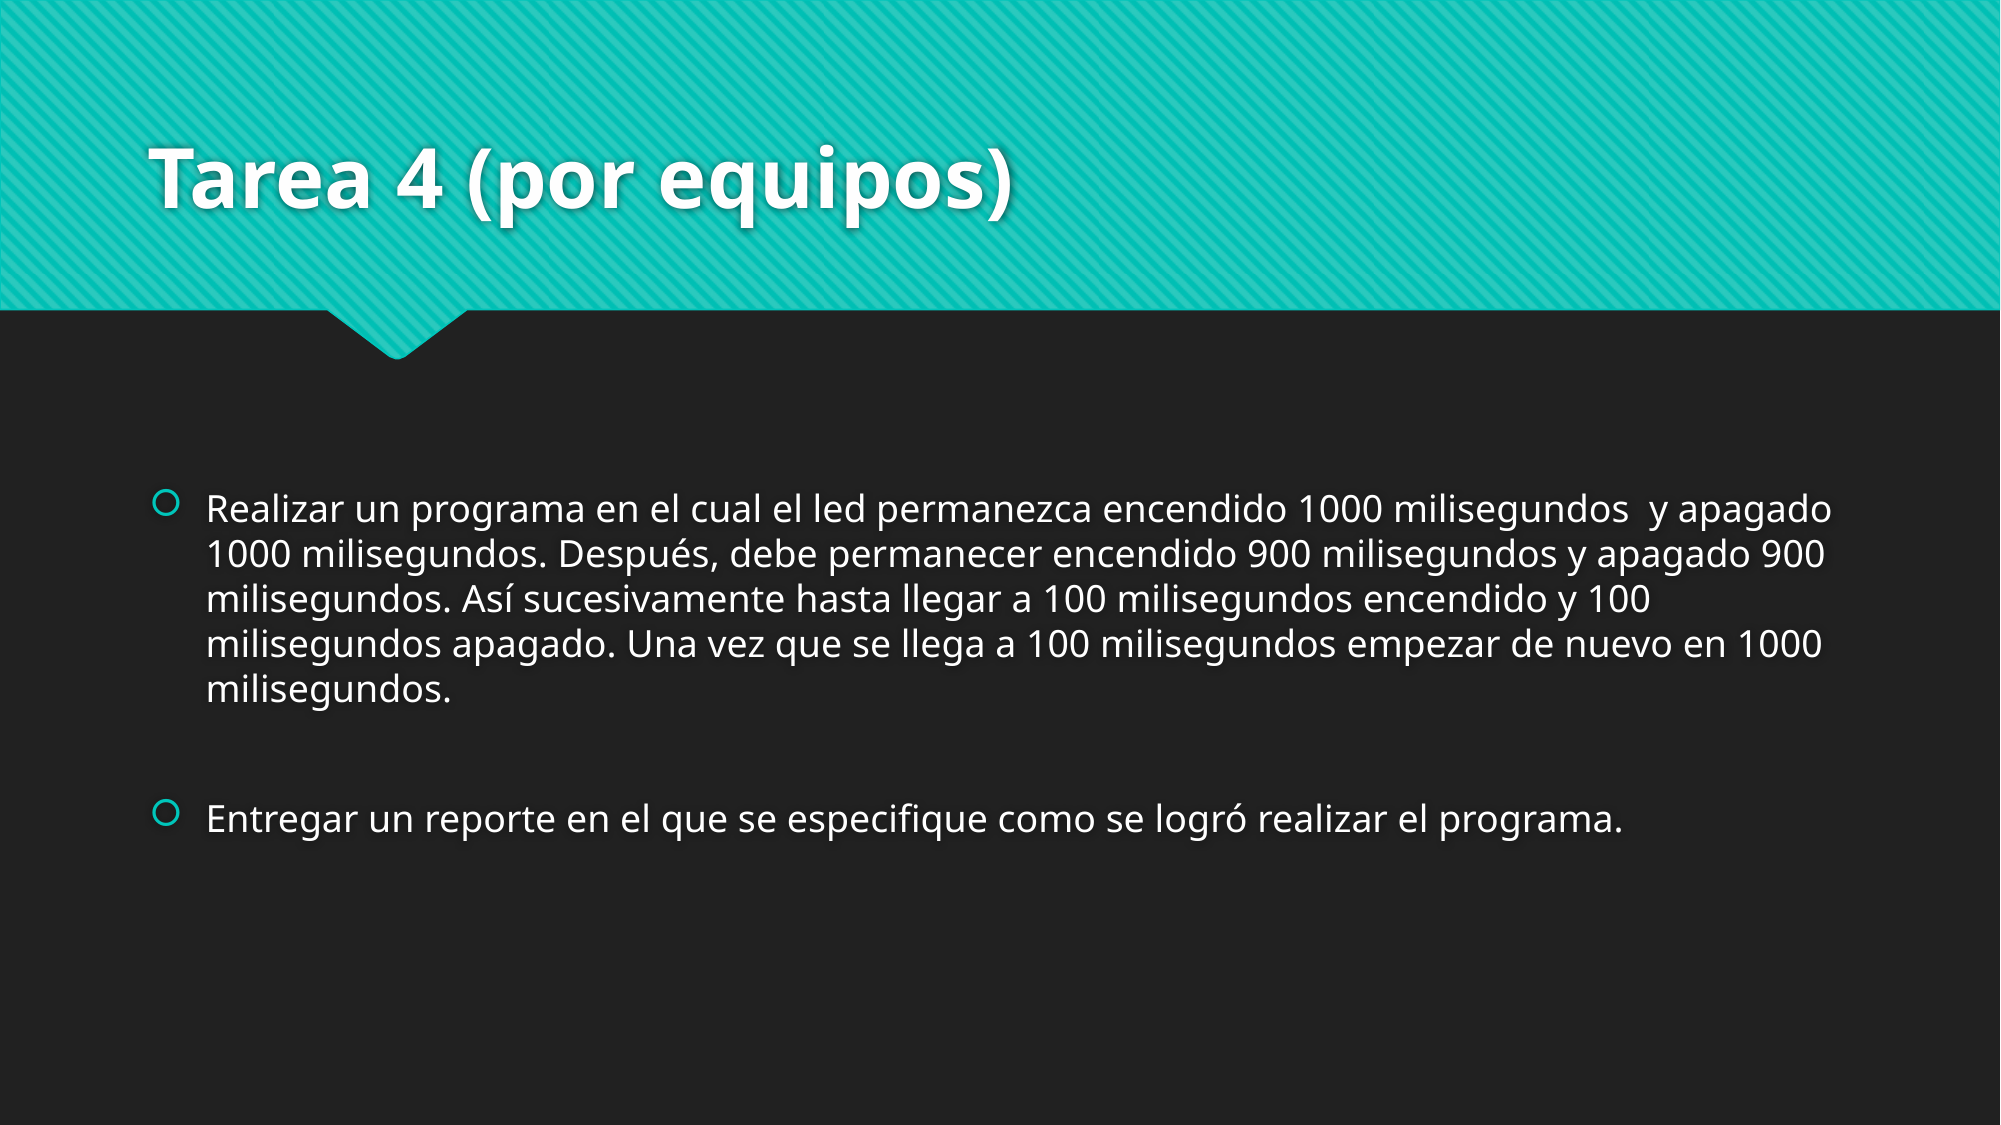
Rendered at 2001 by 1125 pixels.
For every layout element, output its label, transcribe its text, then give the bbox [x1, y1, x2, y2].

list Realizar un programa en el cual el led permanezca encendido 1000 milisegundos y apagado 1000 milisegundos. Después, debe permanecer encendido 900 milisegundos y apagado 900 milisegundos. Así sucesivamente hasta llegar a 100 milisegundos encendido y 100 milisegundos apagado. Una vez que se llega a 100 milisegundos empezar de nuevo en 1000 milisegundos. Entregar un reporte en el que se especifique como se logró realizar el programa. [134, 364, 1866, 962]
title Tarea 4 (por equipos) [132, 73, 1868, 233]
